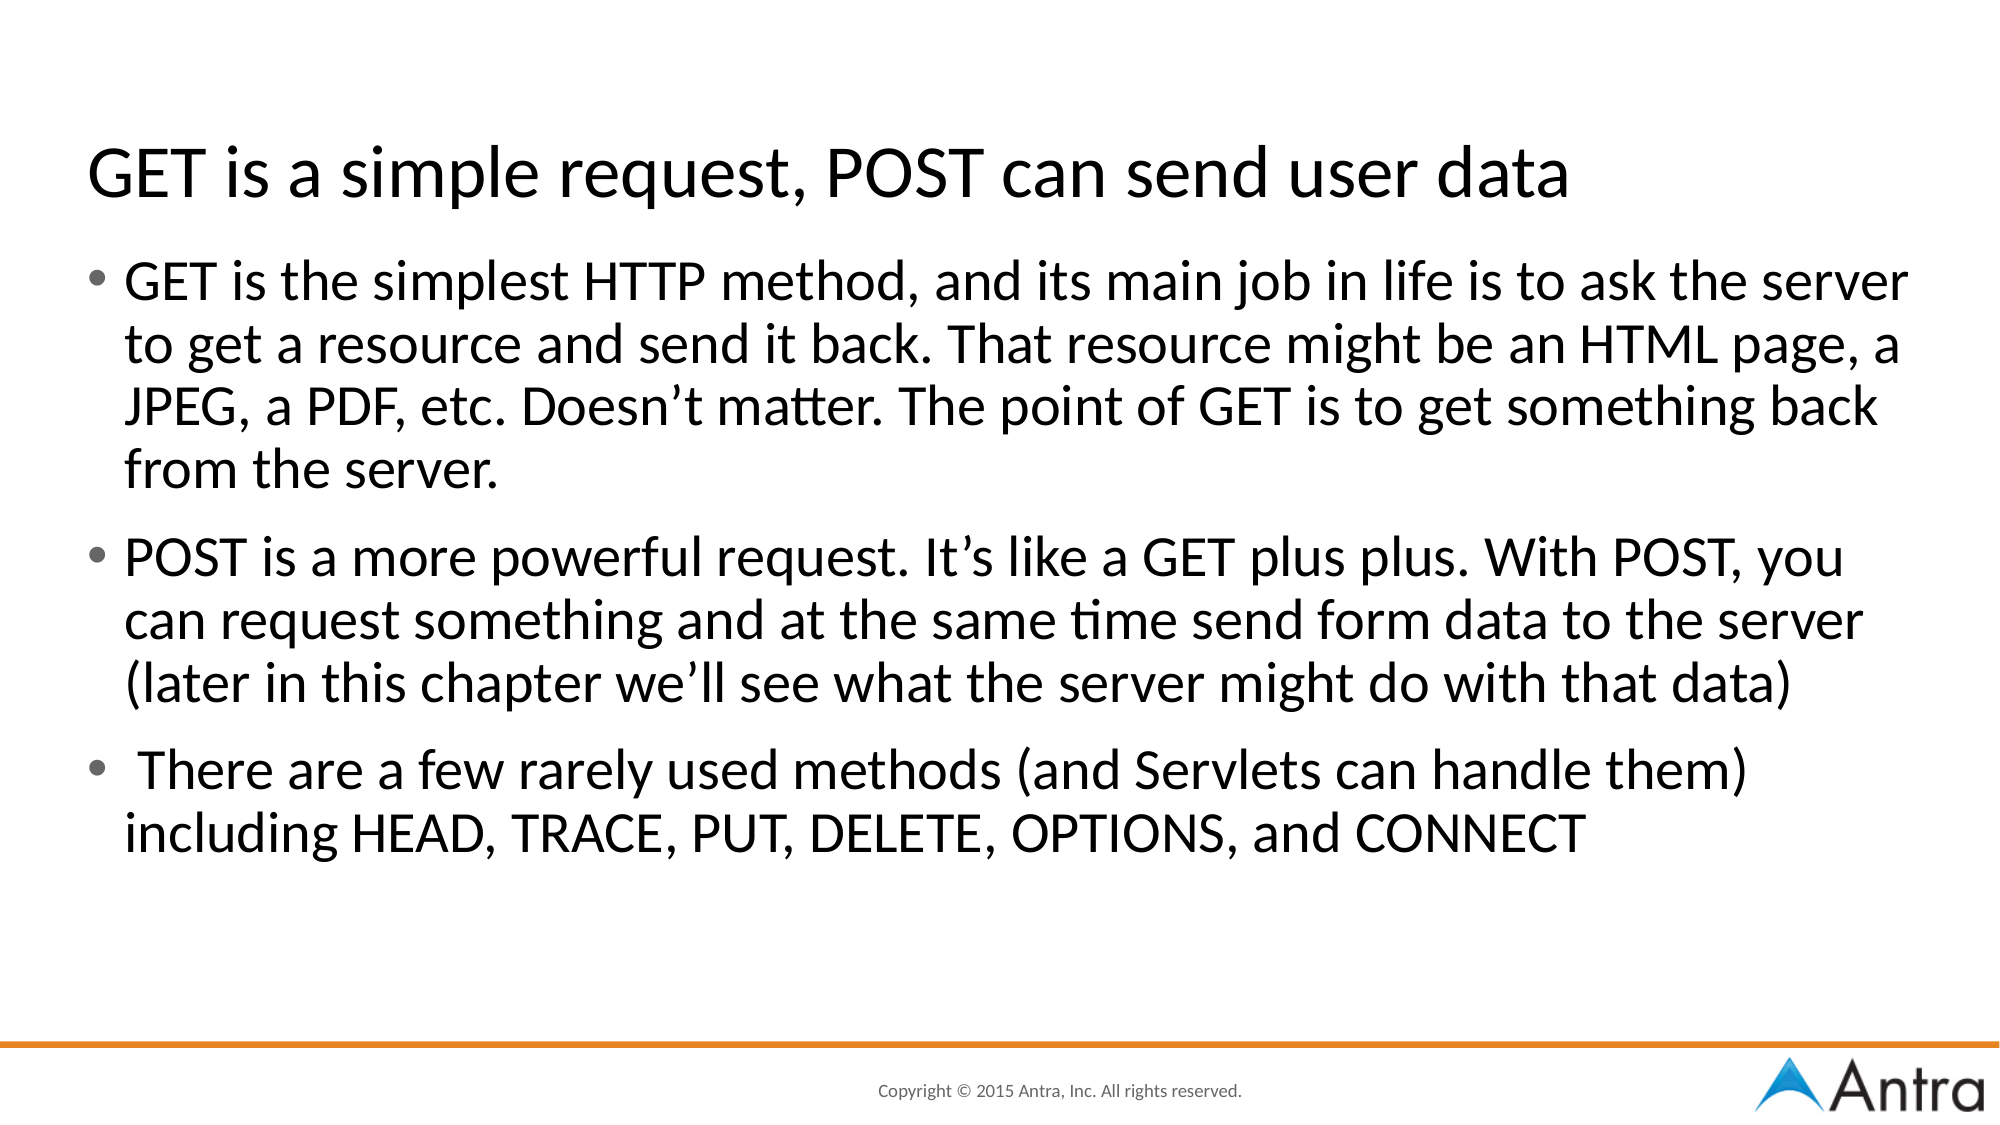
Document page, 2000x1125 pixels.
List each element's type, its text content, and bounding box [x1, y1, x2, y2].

picture [1744, 1048, 1994, 1122]
title GET is a simple request, POST can send user data [87, 66, 1913, 213]
list GET is the simplest HTTP method, and its main job in life is to ask the server to get a resource and send it back. That resource might be an HTML page, a JPEG, a PDF, etc. Doesn’t matter. The point of GET is to get something back from the server. POST is a more powerful request. It’s like a GET plus plus. With POST, you can request something and at the same time send form data to the server (later in this chapter we’ll see what the server might do with that data) There are a few rarely used methods (and Servlets can handle them) including HEAD, TRACE, PUT, DELETE, OPTIONS, and CONNECT [87, 249, 1913, 975]
